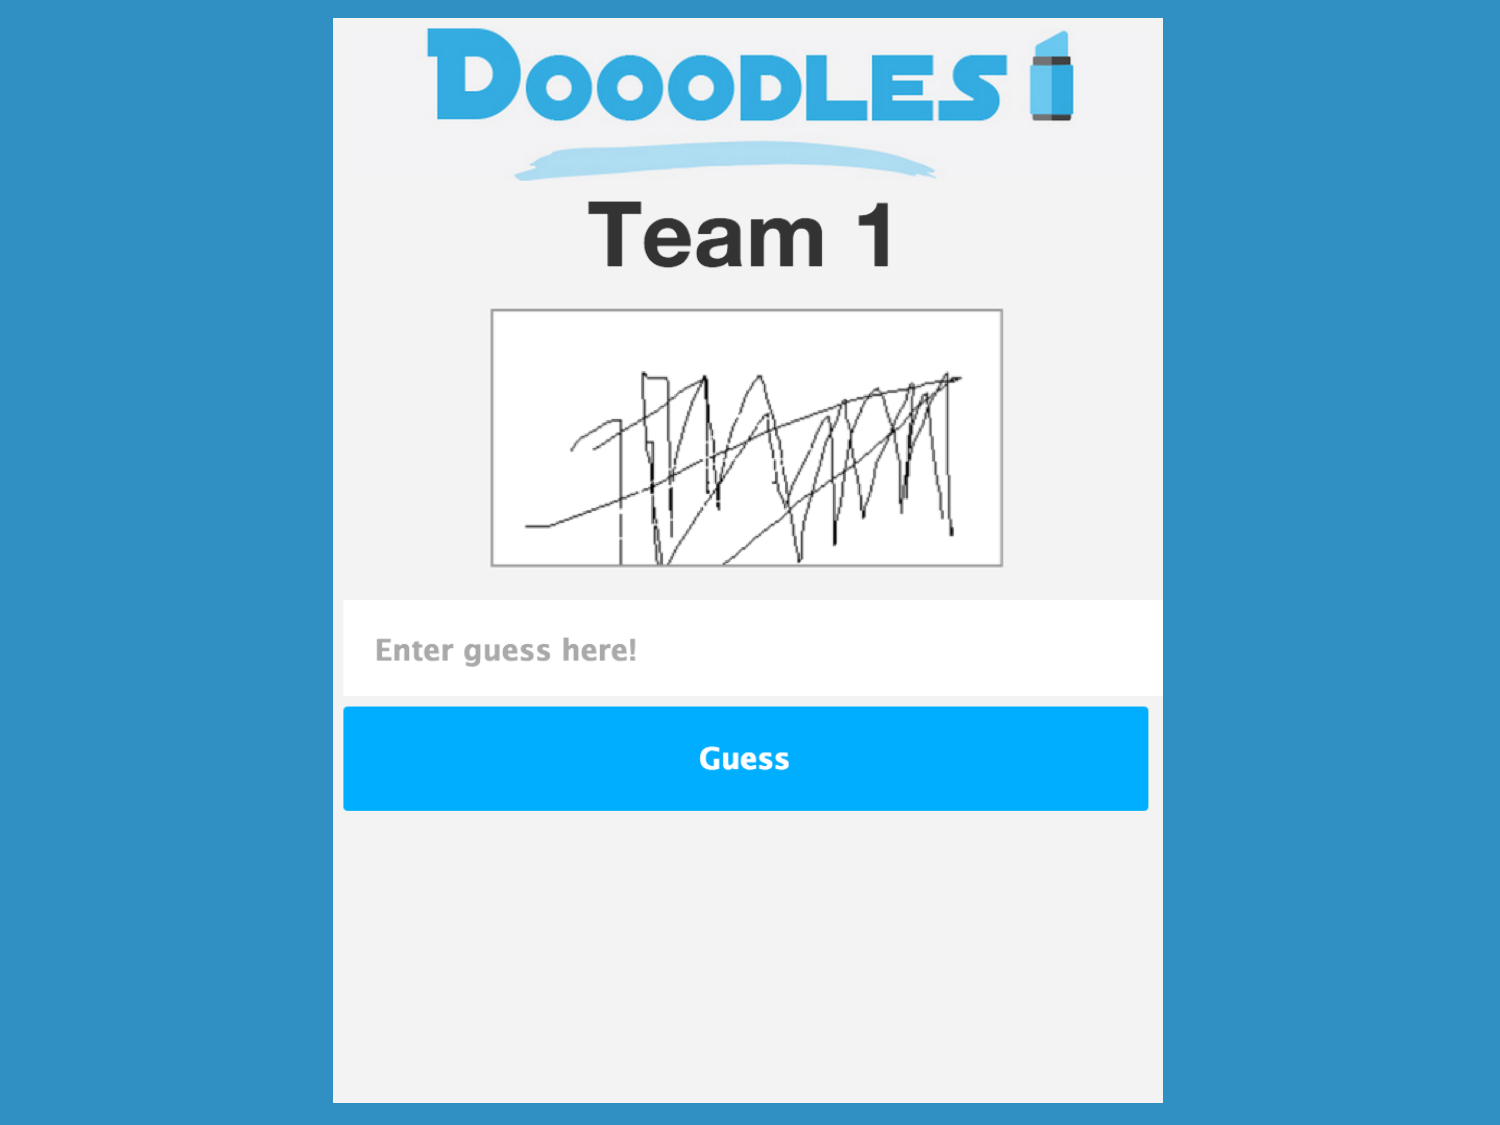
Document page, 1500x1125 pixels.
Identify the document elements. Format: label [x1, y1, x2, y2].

picture [332, 18, 1163, 1103]
